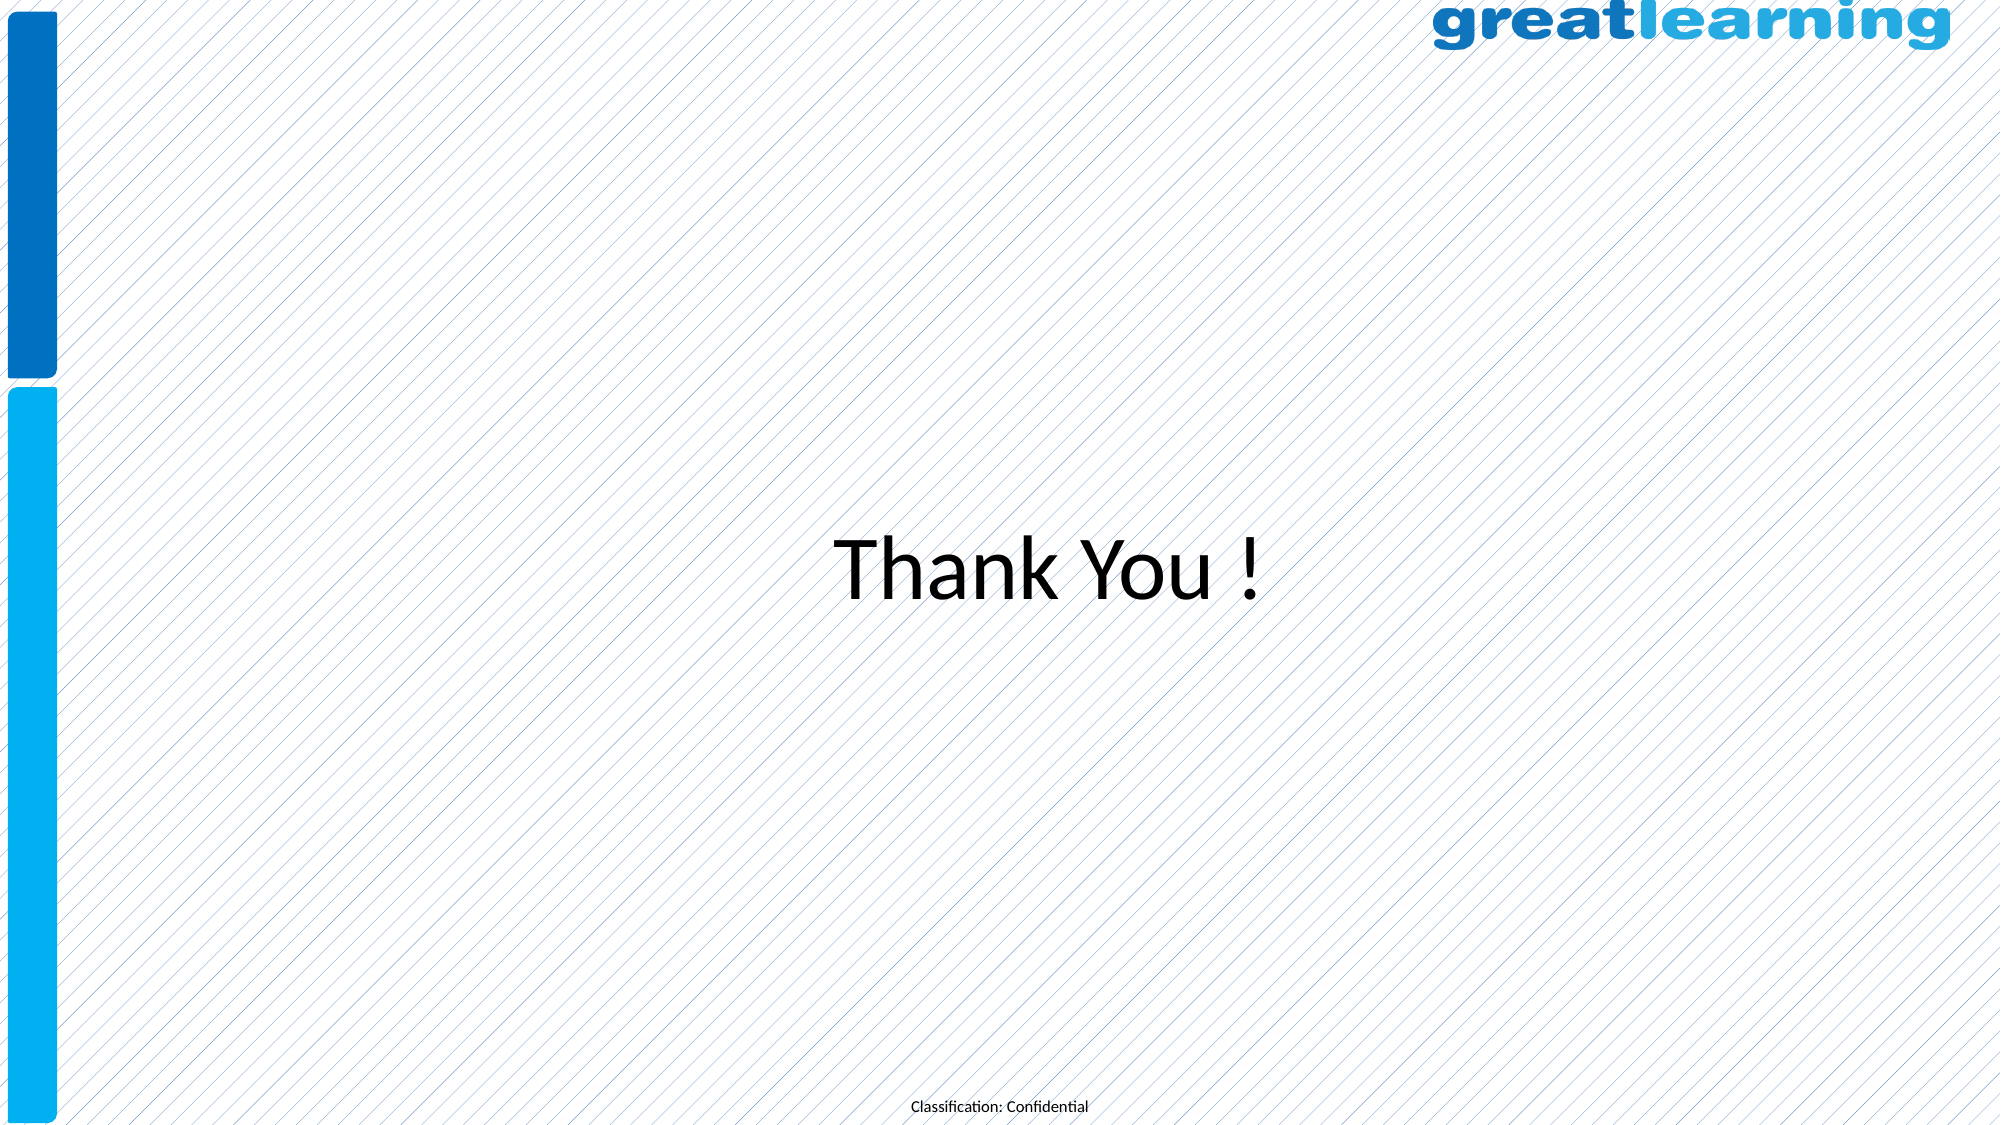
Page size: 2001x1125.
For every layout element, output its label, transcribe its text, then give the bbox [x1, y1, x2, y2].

picture [1433, 0, 1950, 50]
title Thank You ! [150, 468, 1950, 657]
